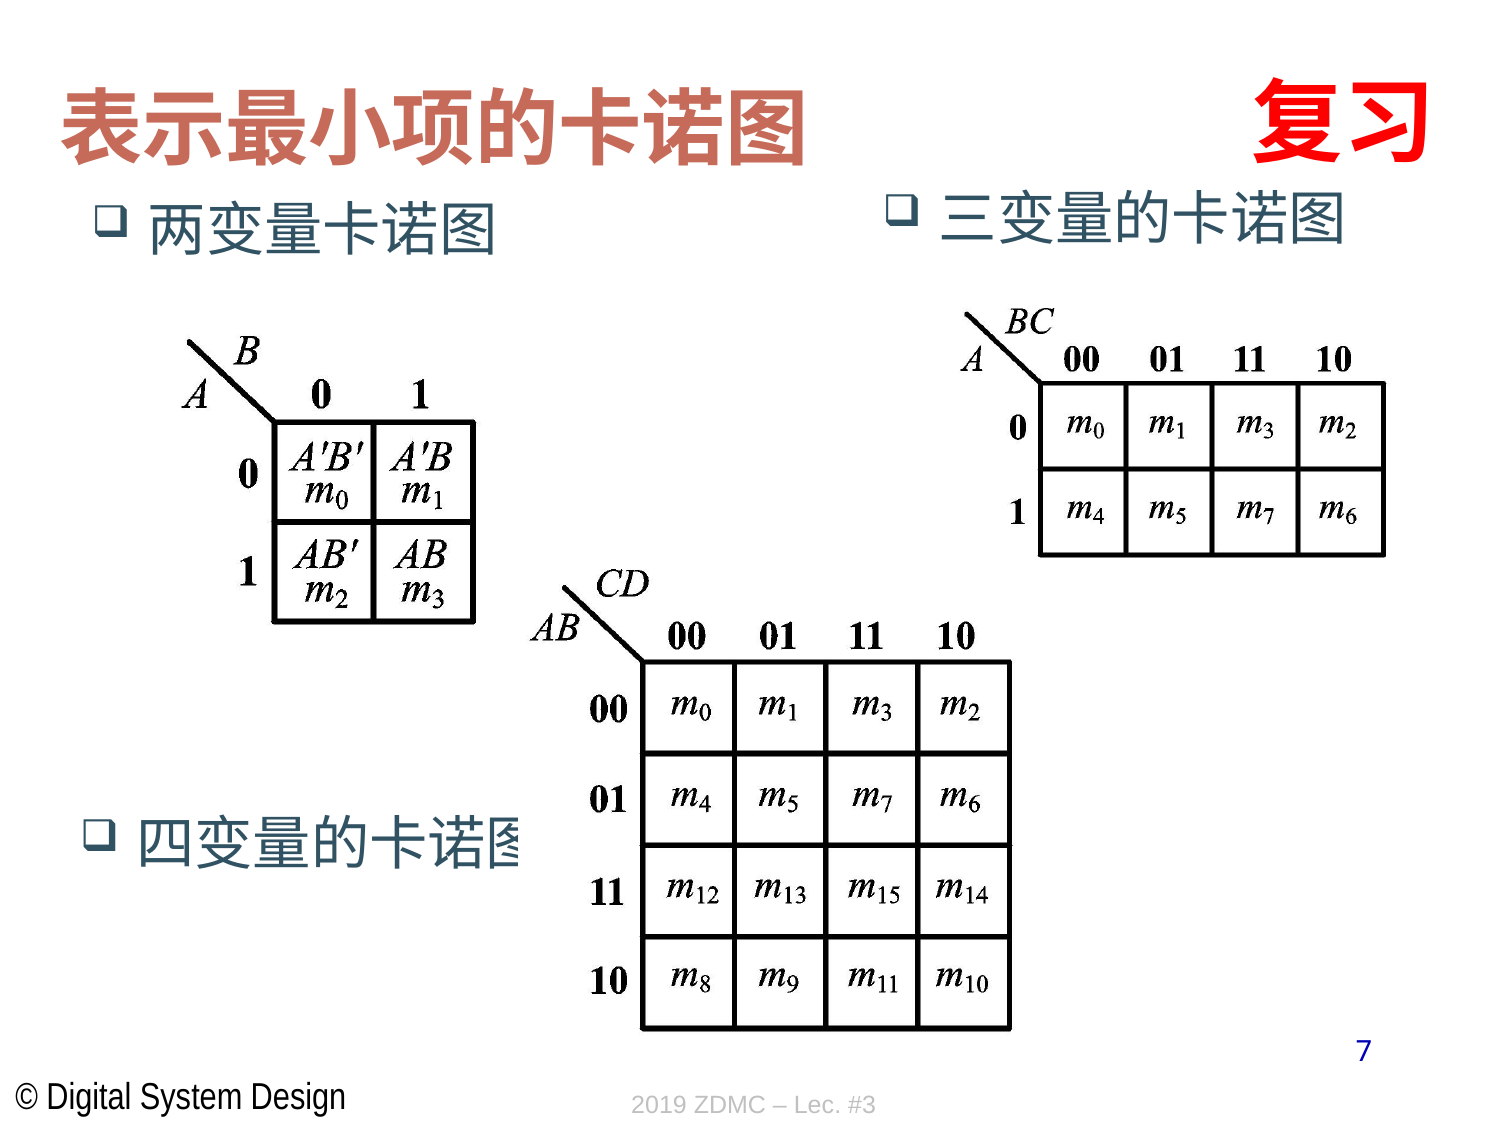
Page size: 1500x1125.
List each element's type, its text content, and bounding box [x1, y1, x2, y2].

text_box 三变量的卡诺图 [867, 174, 1395, 298]
title 表示最小项的卡诺图 [44, 37, 1395, 183]
footer 2019 ZDMC – Lec. #3 [388, 1049, 1120, 1125]
list 两变量卡诺图 [76, 184, 519, 368]
slide_number 7 [1074, 1025, 1388, 1100]
text_box 复习 [1236, 55, 1451, 181]
picture [517, 569, 1056, 1058]
text_box 四变量的卡诺图 [65, 798, 512, 923]
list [948, 277, 1398, 582]
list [159, 278, 519, 670]
